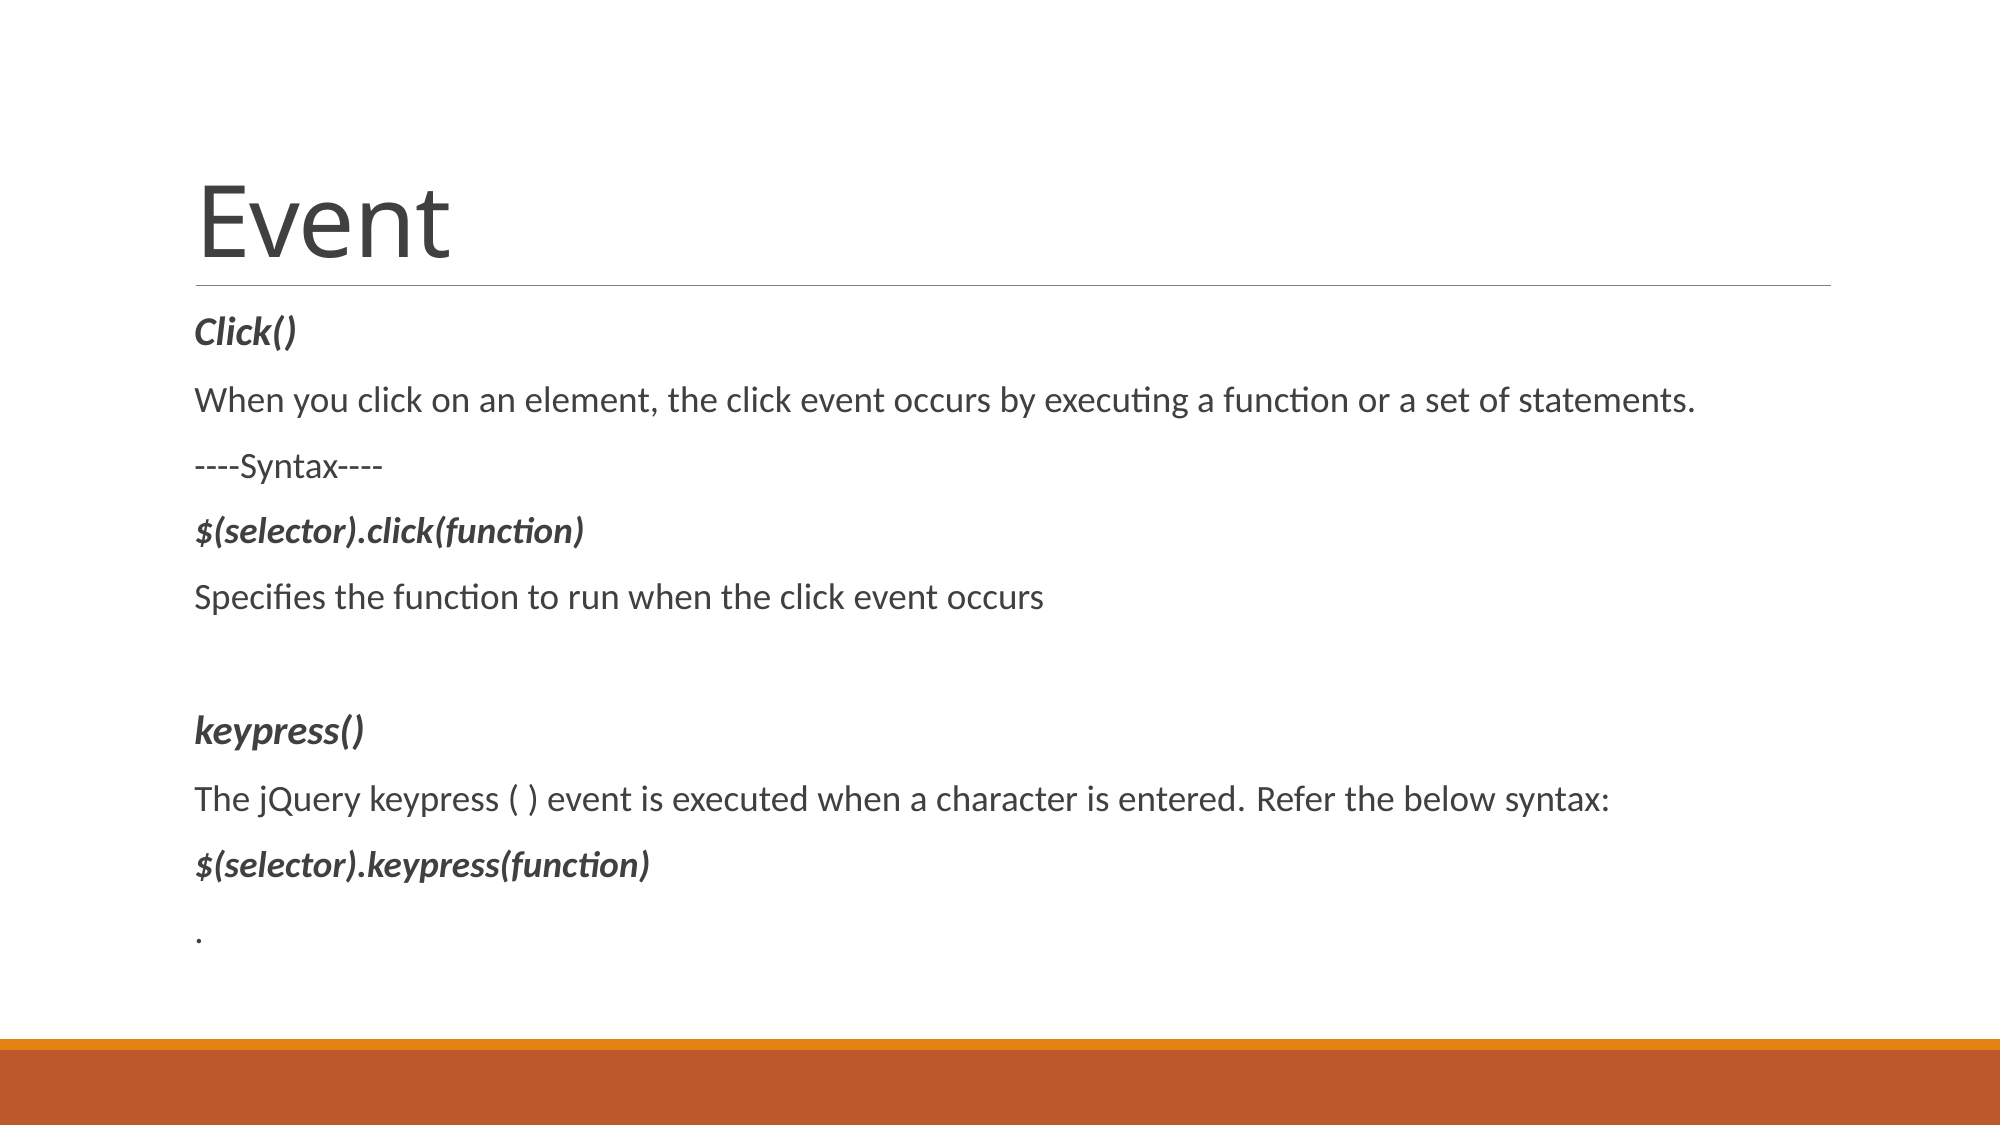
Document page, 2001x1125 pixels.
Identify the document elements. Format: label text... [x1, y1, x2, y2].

list Click() When you click on an element, the click event occurs by executing a function or a set of statements. ----Syntax---- $(selector).click(function) Specifies the function to run when the click event occurs keypress() The jQuery keypress ( ) event is executed when a character is entered. Refer the below syntax: $(selector).keypress(function) . [180, 302, 1830, 963]
title Event [180, 47, 1830, 285]
